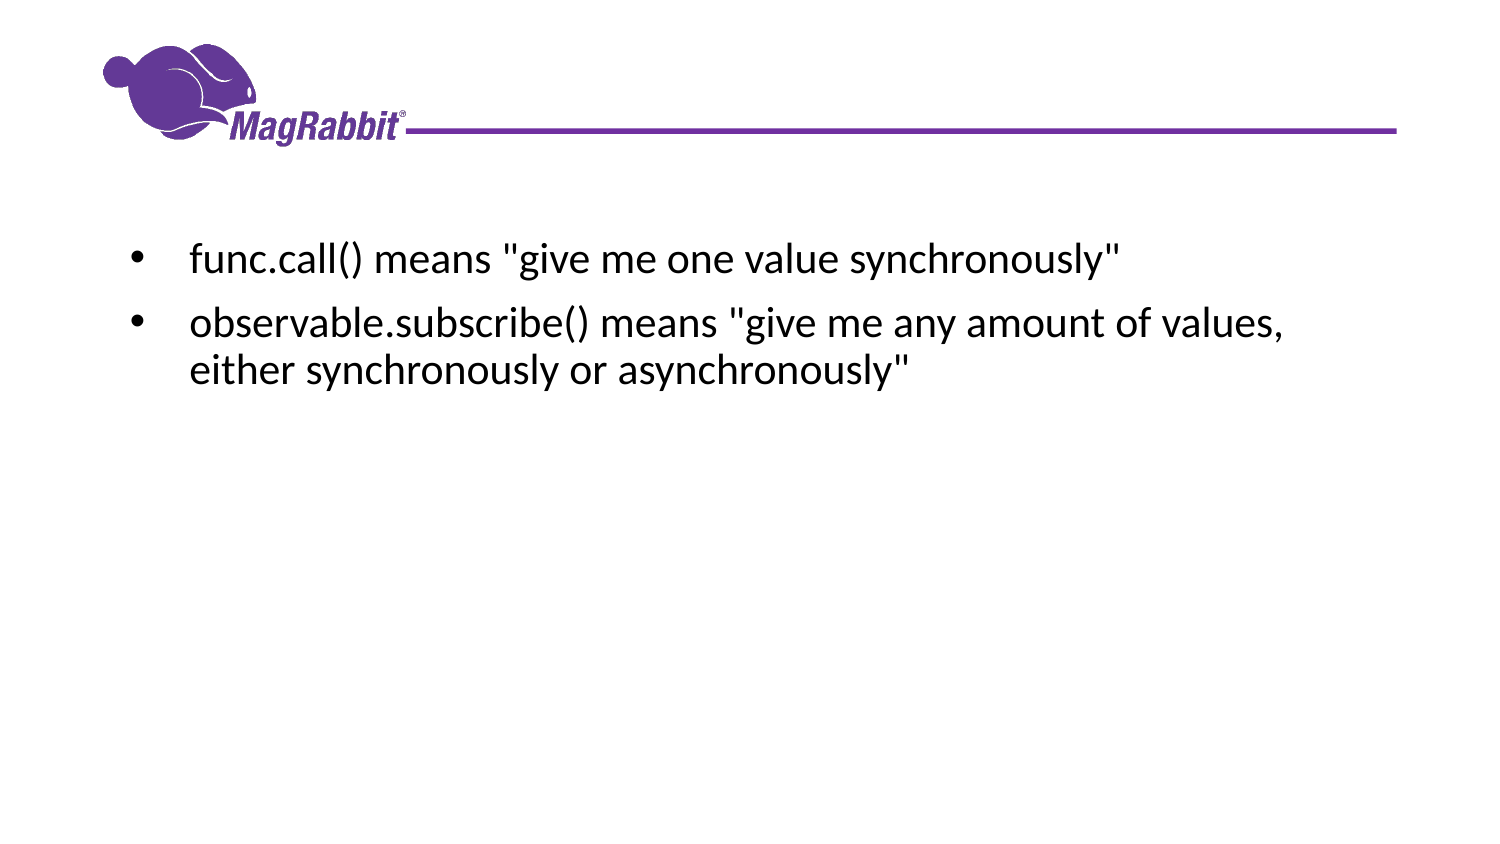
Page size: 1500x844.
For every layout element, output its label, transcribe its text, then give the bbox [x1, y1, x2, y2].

list func.call() means "give me one value synchronously" observable.subscribe() means "give me any amount of values, either synchronously or asynchronously" [103, 224, 1397, 760]
picture [103, 44, 406, 150]
